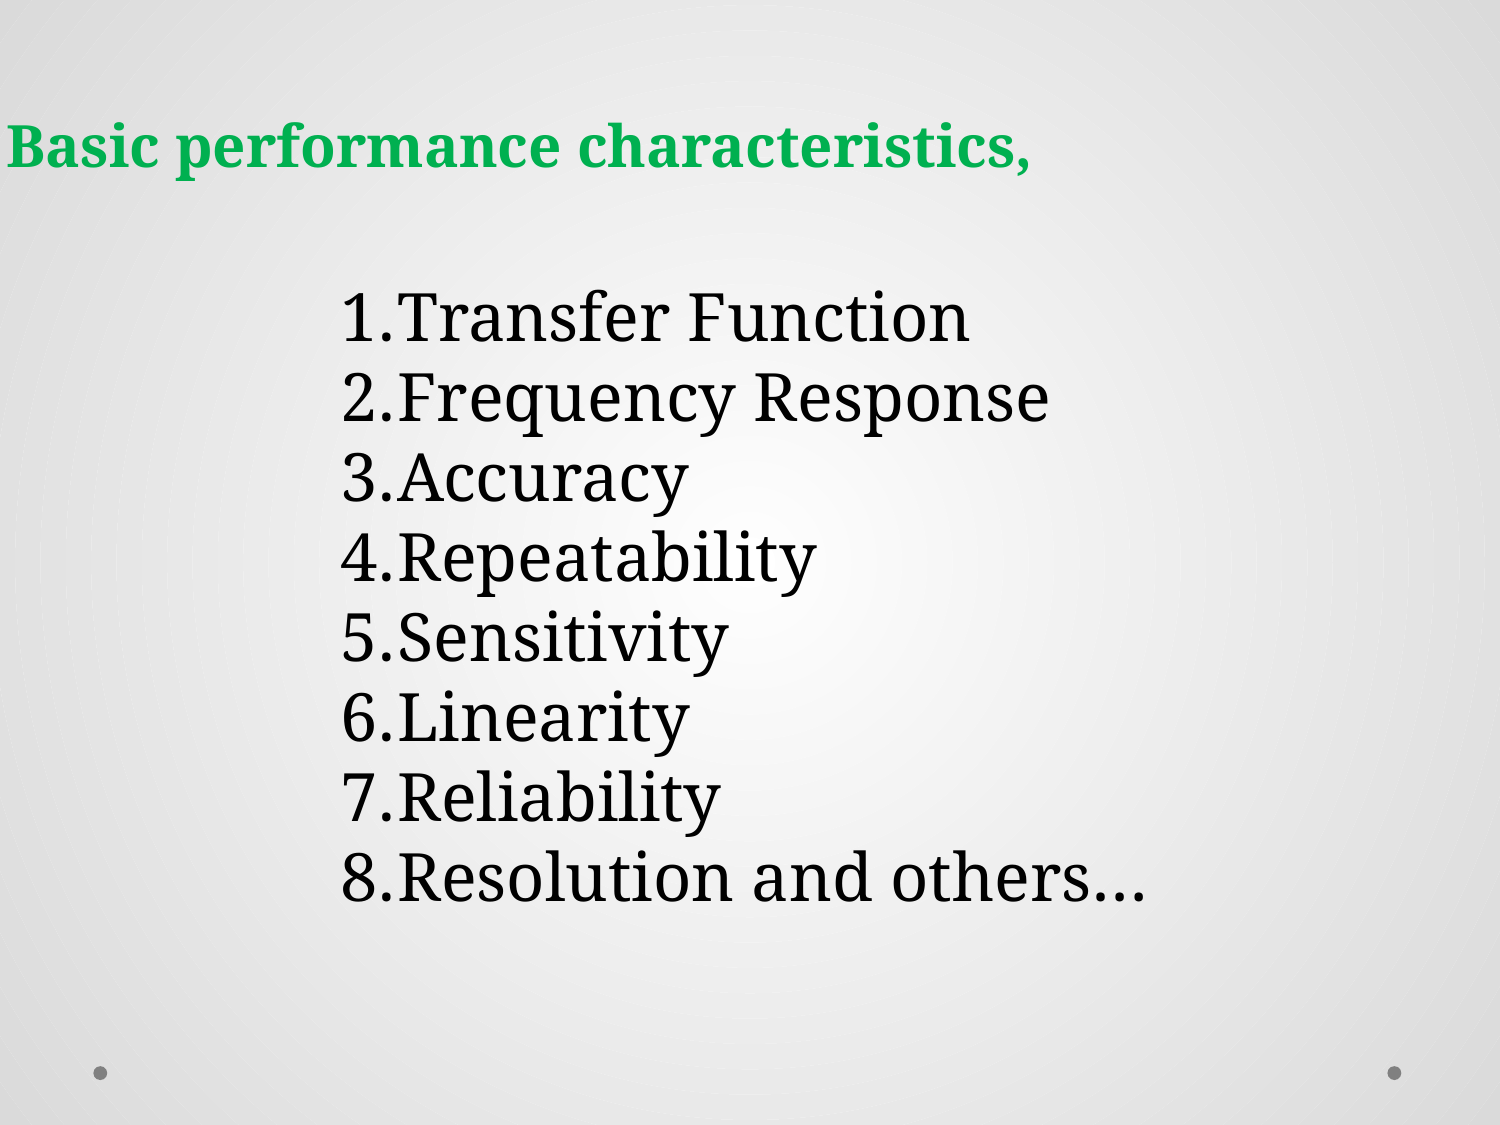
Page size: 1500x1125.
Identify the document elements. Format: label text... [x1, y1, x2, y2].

text_box Basic performance characteristics, [0, 101, 1049, 187]
text_box Transfer Function Frequency Response Accuracy Repeatability Sensitivity Linearity Reliability Resolution and others… [326, 267, 1182, 922]
